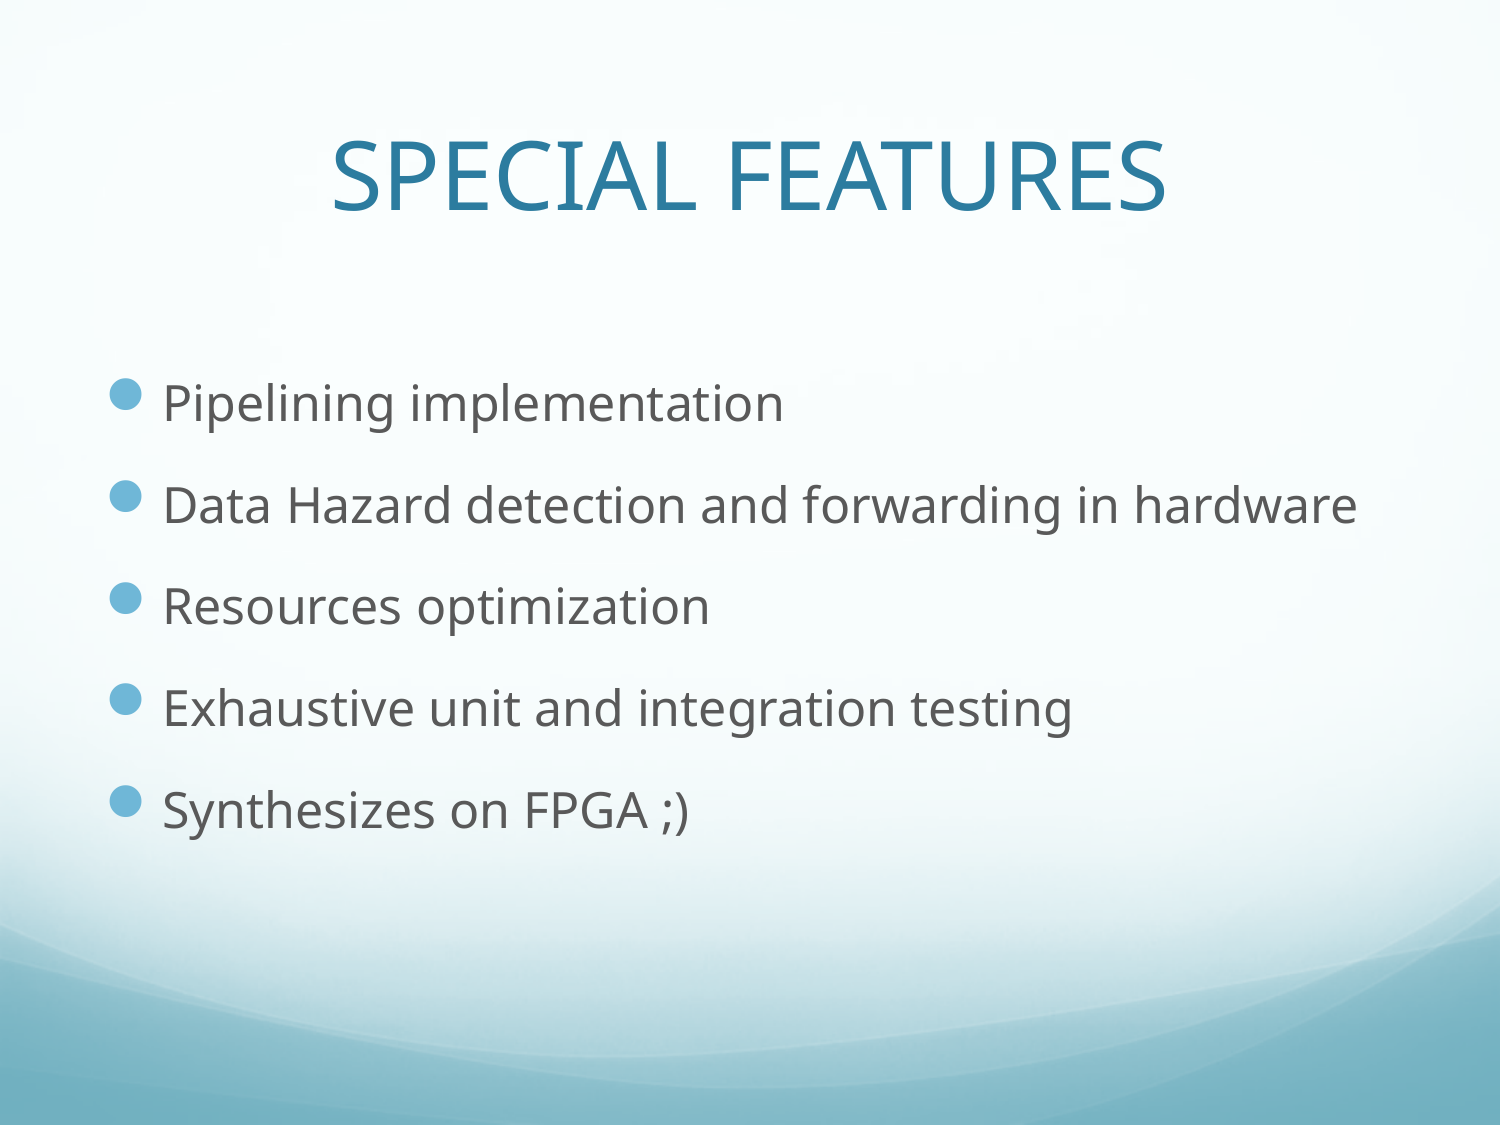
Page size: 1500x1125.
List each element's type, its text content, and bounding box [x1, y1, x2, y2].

title SPECIAL FEATURES [90, 17, 1410, 237]
list Pipelining implementation Data Hazard detection and forwarding in hardware Resources optimization Exhaustive unit and integration testing Synthesizes on FPGA ;) [90, 262, 1410, 975]
